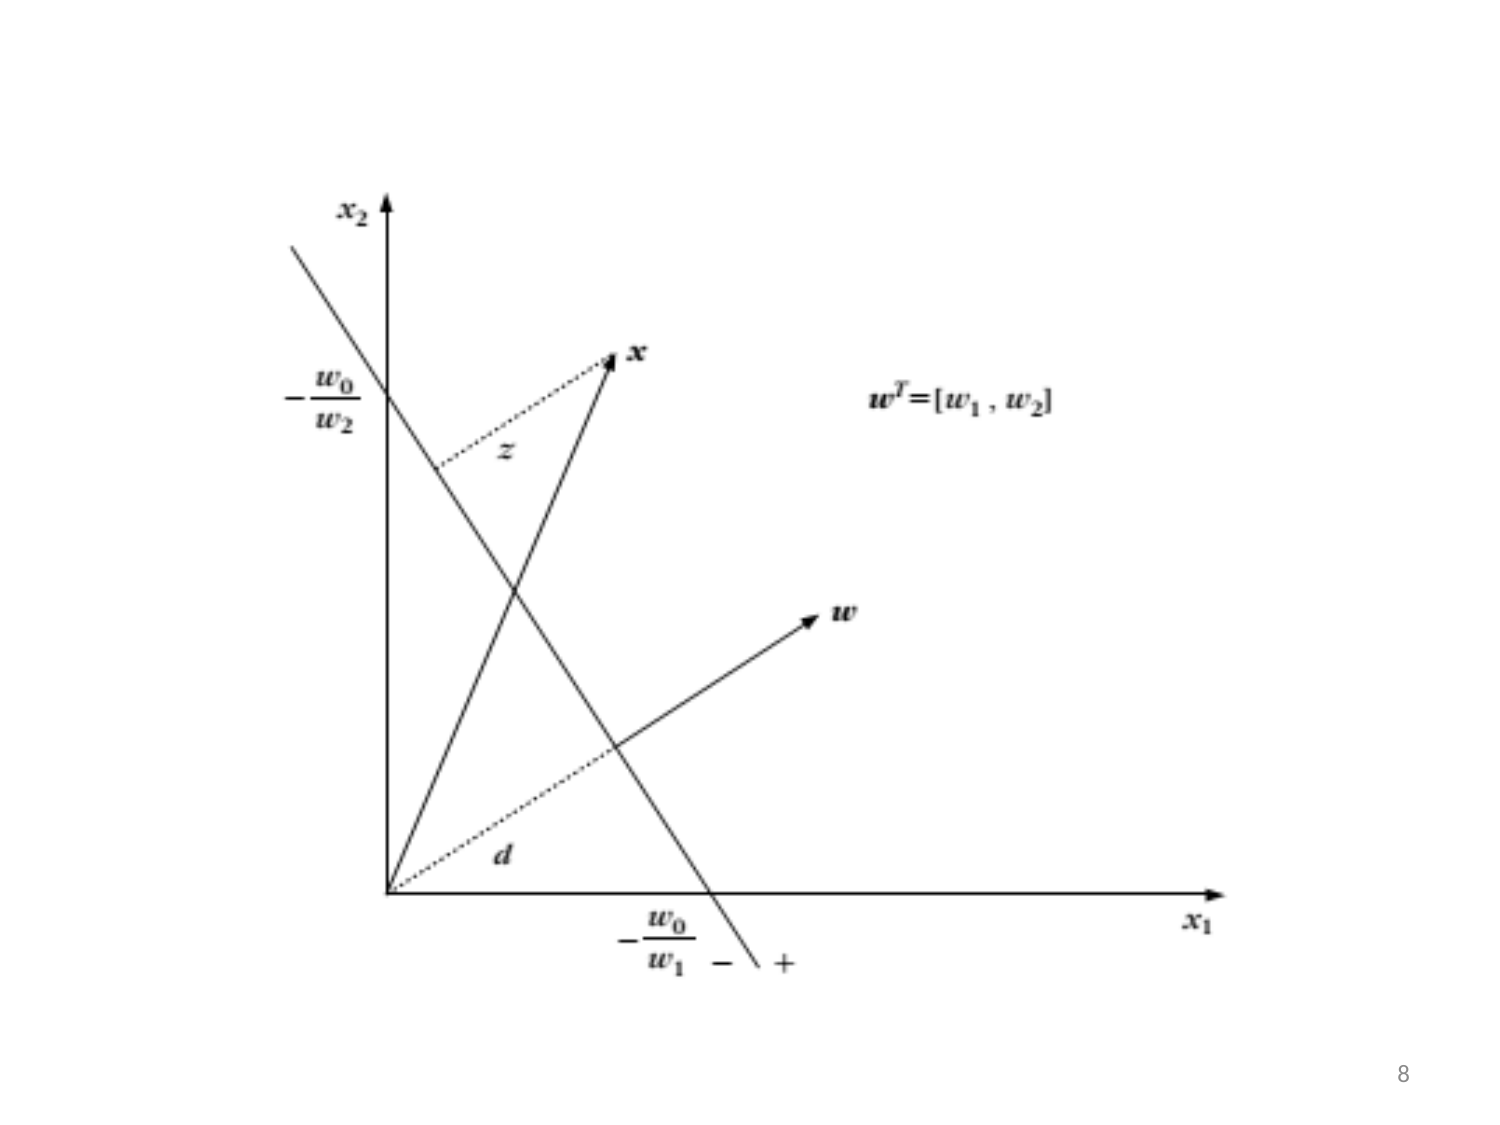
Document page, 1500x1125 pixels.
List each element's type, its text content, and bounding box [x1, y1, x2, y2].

slide_number 8 [1074, 1042, 1425, 1103]
picture [274, 174, 1251, 992]
